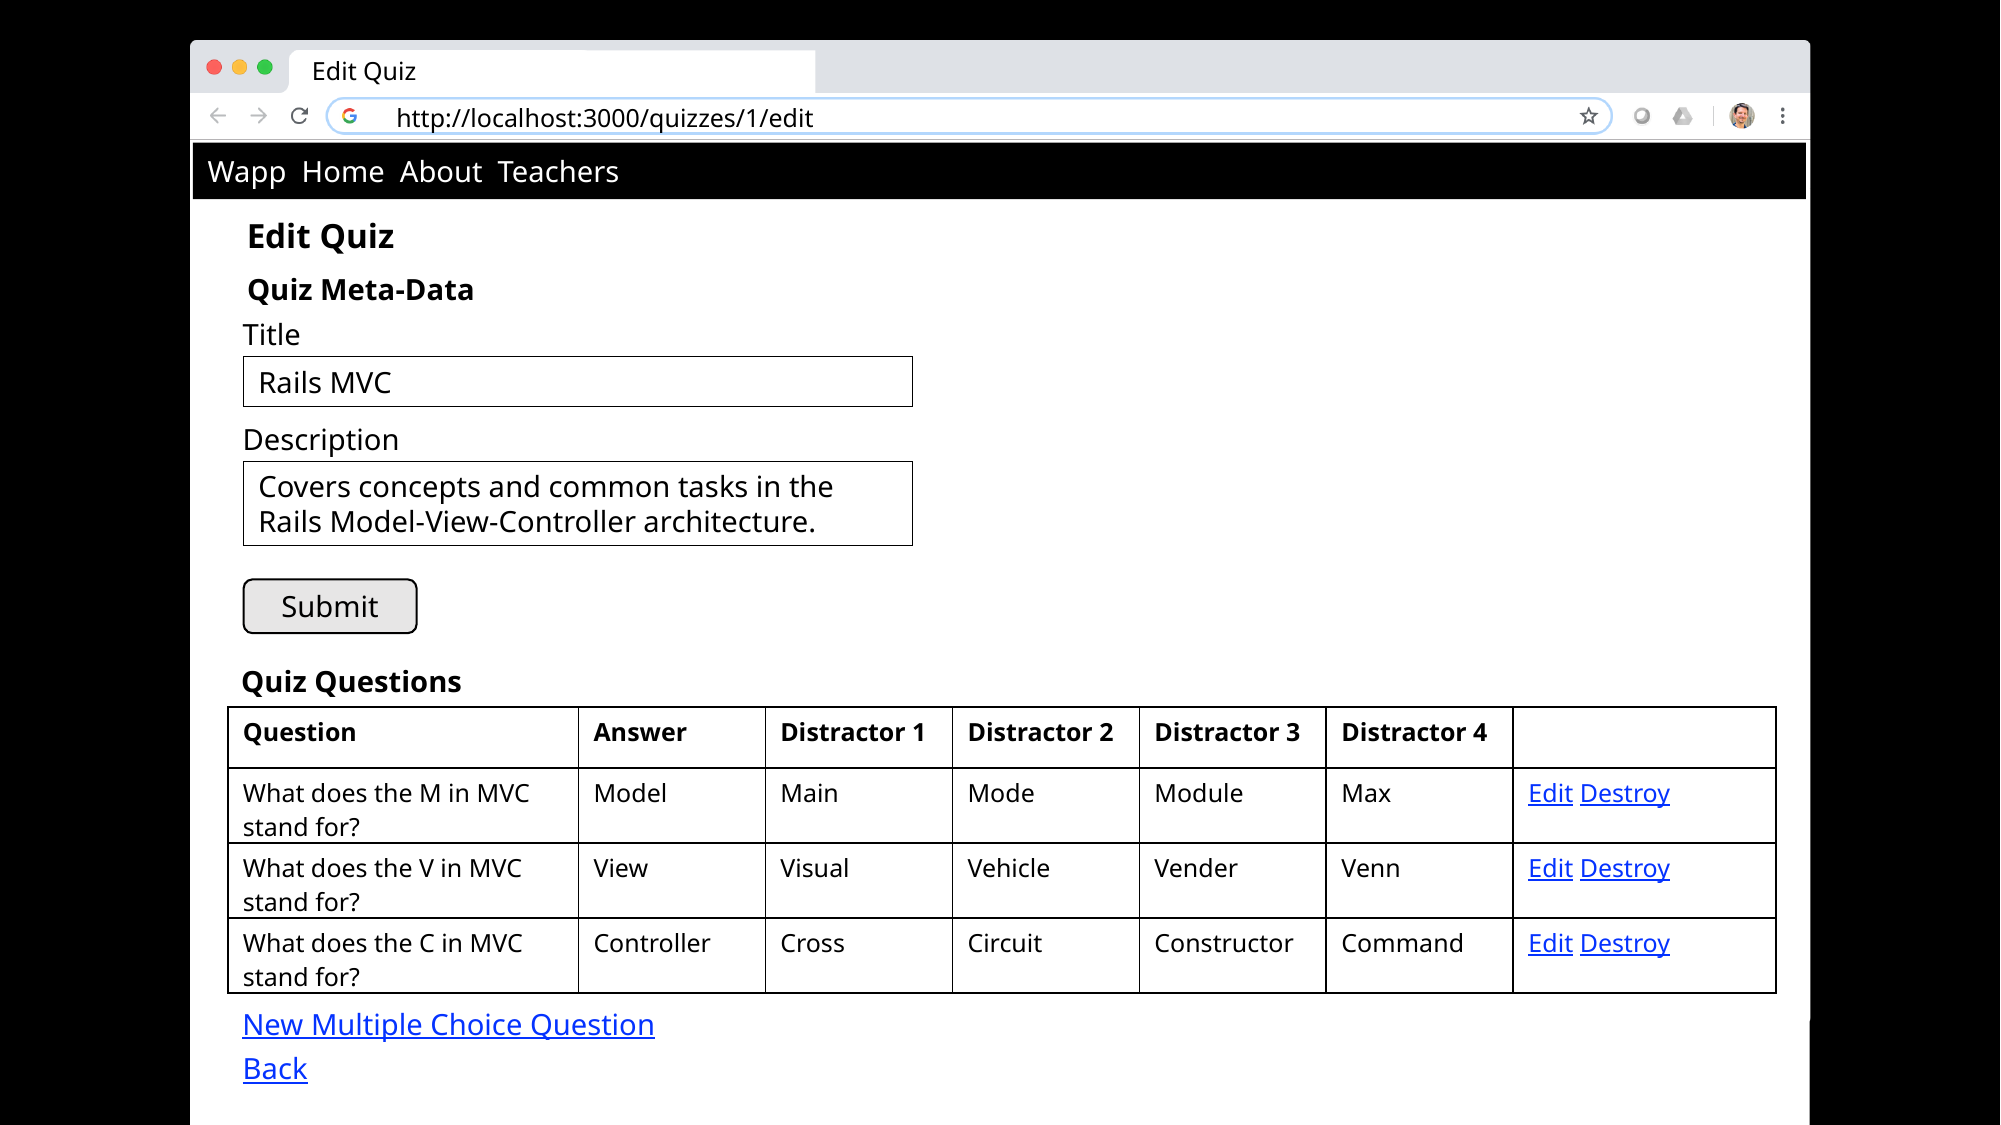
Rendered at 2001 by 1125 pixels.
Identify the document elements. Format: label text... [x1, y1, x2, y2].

table_cell Edit Destroy [1514, 844, 1775, 917]
table_cell Circuit [953, 919, 1139, 992]
text_box Quiz Meta-Data [232, 263, 491, 314]
text_box Covers concepts and common tasks in the Rails Model-View-Controller architecture. [243, 461, 913, 546]
table_cell Mode [953, 769, 1139, 842]
table_cell Edit Destroy [1514, 769, 1775, 842]
table_cell Cross [766, 919, 952, 992]
picture [119, 0, 1881, 1125]
text_box Wapp Home About Teachers [192, 142, 1807, 200]
table_header Answer [579, 708, 765, 767]
text_box Edit Quiz [297, 48, 432, 93]
text_box Title Description Back [228, 994, 1657, 1093]
table_cell What does the V in MVC stand for? [229, 844, 578, 917]
text_box Title Description Back [228, 308, 1657, 706]
text_box Submit [242, 578, 418, 635]
table_cell Visual [766, 844, 952, 917]
table_cell Controller [579, 919, 765, 992]
table_cell Main [766, 769, 952, 842]
table_header Distractor 1 [766, 708, 952, 767]
text_box Edit Quiz [232, 207, 410, 263]
table_cell Edit Destroy [1514, 919, 1775, 992]
text_box New Multiple Choice Question [227, 998, 671, 1049]
table_header Distractor 4 [1327, 708, 1512, 767]
table_cell Command [1327, 919, 1512, 992]
text_box Rails MVC [243, 356, 913, 407]
text_box Quiz Questions [226, 656, 477, 706]
table_cell Module [1140, 769, 1325, 842]
table_header Distractor 3 [1140, 708, 1325, 767]
table_cell Model [579, 769, 765, 842]
text_box http://localhost:3000/quizzes/1/edit [381, 95, 830, 141]
table_cell Vender [1140, 844, 1325, 917]
table_cell What does the C in MVC stand for? [229, 919, 578, 992]
table_cell What does the M in MVC stand for? [229, 769, 578, 842]
table_cell Constructor [1140, 919, 1325, 992]
table_cell View [579, 844, 765, 917]
table_cell Venn [1327, 844, 1512, 917]
table_cell Max [1327, 769, 1512, 842]
table_cell Vehicle [953, 844, 1139, 917]
table_header [1514, 708, 1775, 767]
table_header Distractor 2 [953, 708, 1139, 767]
table_header Question [229, 708, 578, 767]
